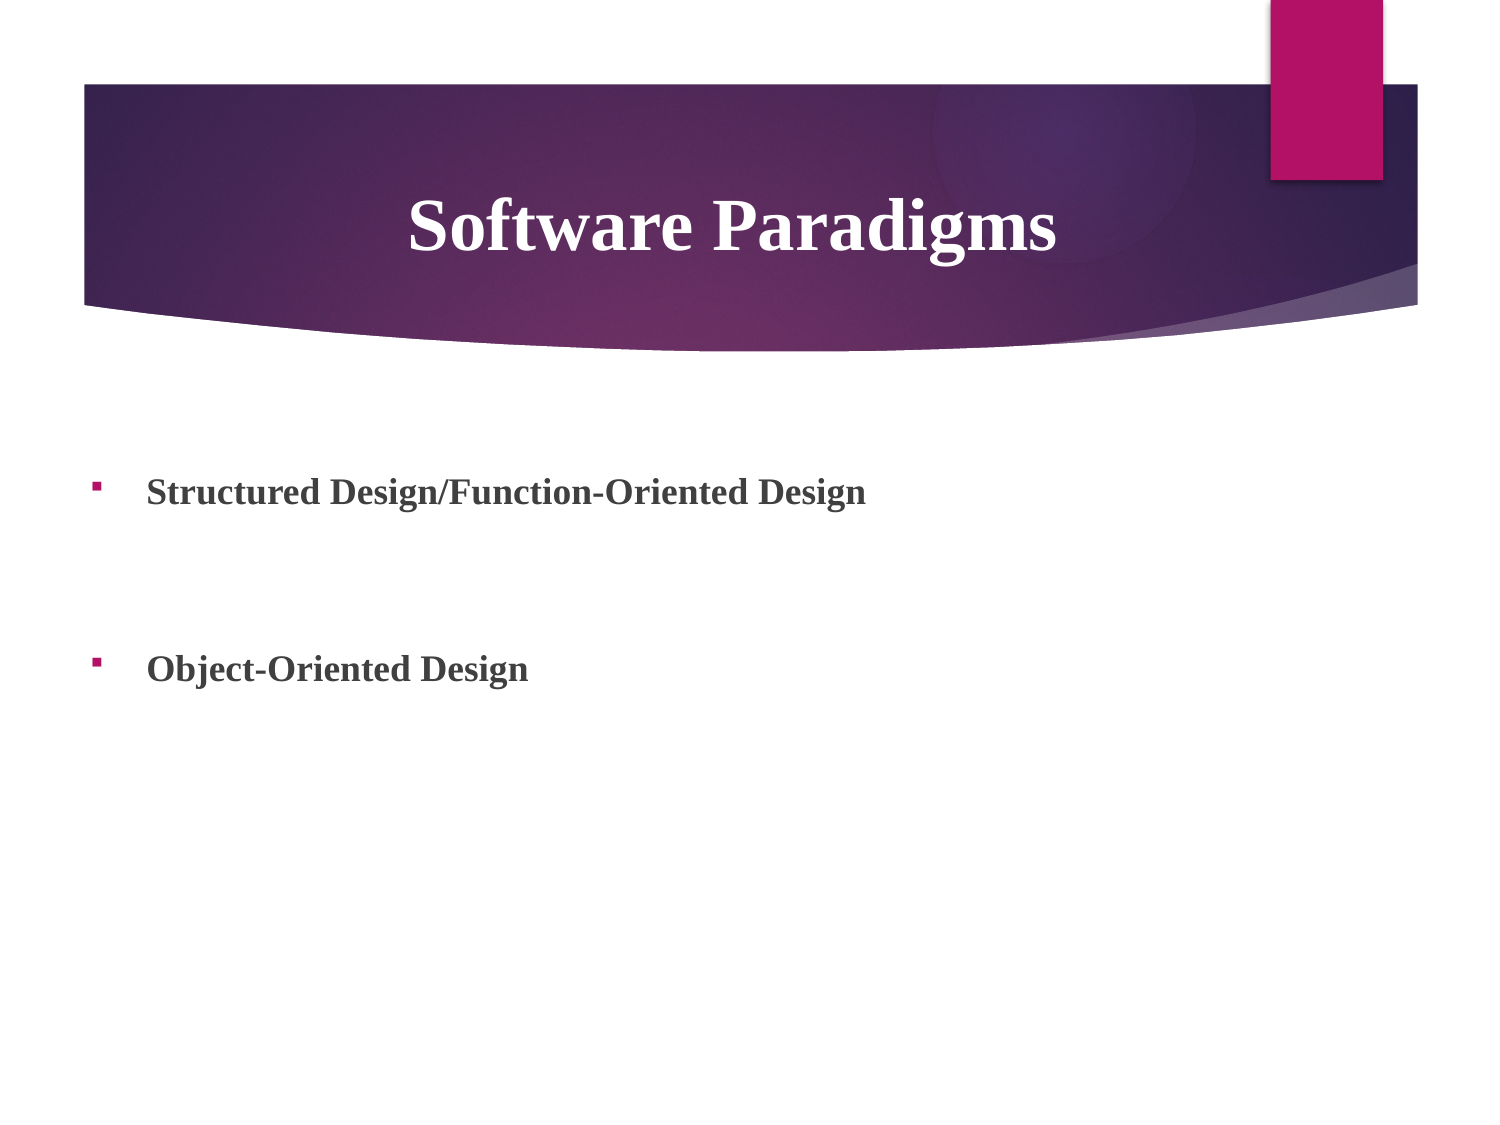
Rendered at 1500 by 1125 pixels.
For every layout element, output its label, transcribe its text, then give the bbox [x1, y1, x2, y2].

list Structured Design/Function-Oriented Design Object-Oriented Design [75, 437, 1425, 813]
title Software Paradigms [212, 162, 1254, 279]
